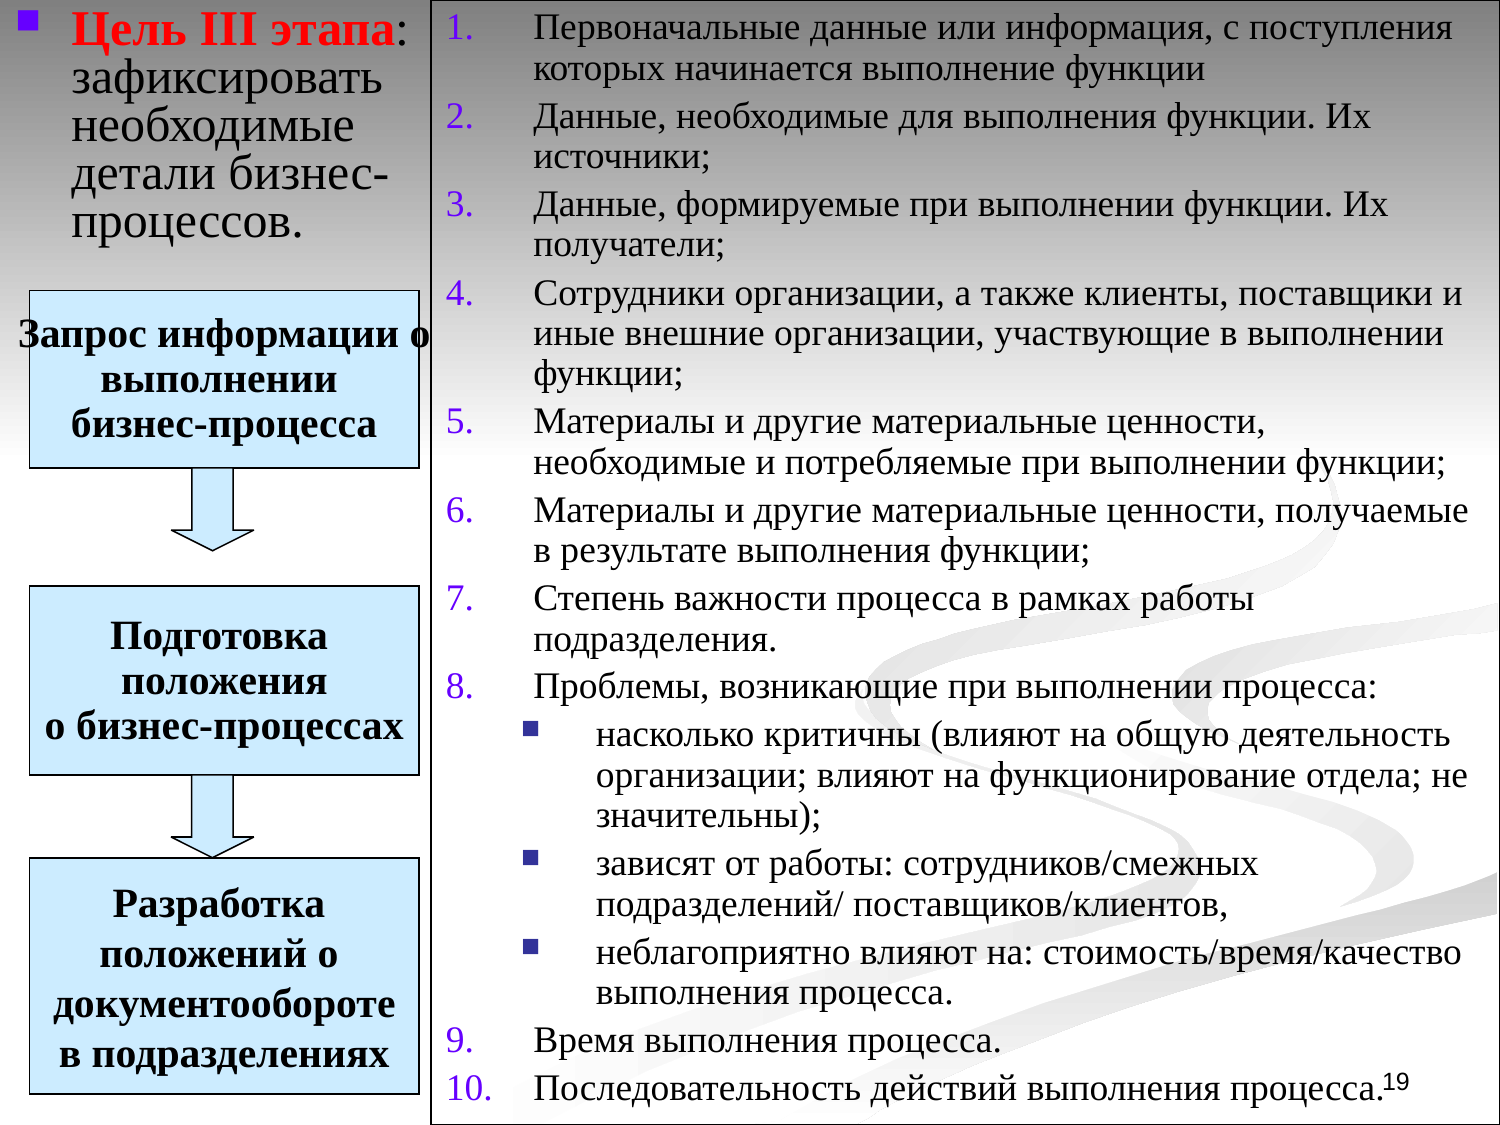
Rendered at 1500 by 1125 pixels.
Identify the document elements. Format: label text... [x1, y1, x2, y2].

text_box Запрос информации о выполнении бизнес-процесса [29, 290, 420, 468]
text_box Первоначальные данные или информация, с поступления которых начинается выполнение функции Данные, необходимые для выполнения функции. Их источники; Данные, формируемые при выполнении функции. Их получатели; Сотрудники организации, а также клиенты, поставщики и иные внешние организации, участвующие в выполнении функции; Материалы и другие материальные ценности, необходимые и потребляемые при выполнении функции; Материалы и другие материальные ценности, получаемые в результате выполнения функции; Степень важности процесса в рамках работы подразделения. Проблемы, возникающие при выполнении процесса: насколько критичны (влияют на общую деятельность организации; влияют на функционирование отдела; не значительны); зависят от работы: сотрудников/смежных подразделений/ поставщиков/клиентов, неблагоприятно влияют на: стоимость/время/качество выполнения процесса. Время выполнения процесса. Последовательность действий выполнения процесса. [431, 0, 1500, 1125]
text_box Подготовка положения о бизнес-процессах [29, 586, 420, 776]
list Цель III этапа: зафиксировать необходимые детали бизнес-процессов. [0, 0, 431, 225]
text_box Разработка положений о документообороте в подразделениях [29, 857, 420, 1094]
text_box [171, 774, 254, 858]
text_box [171, 467, 254, 551]
